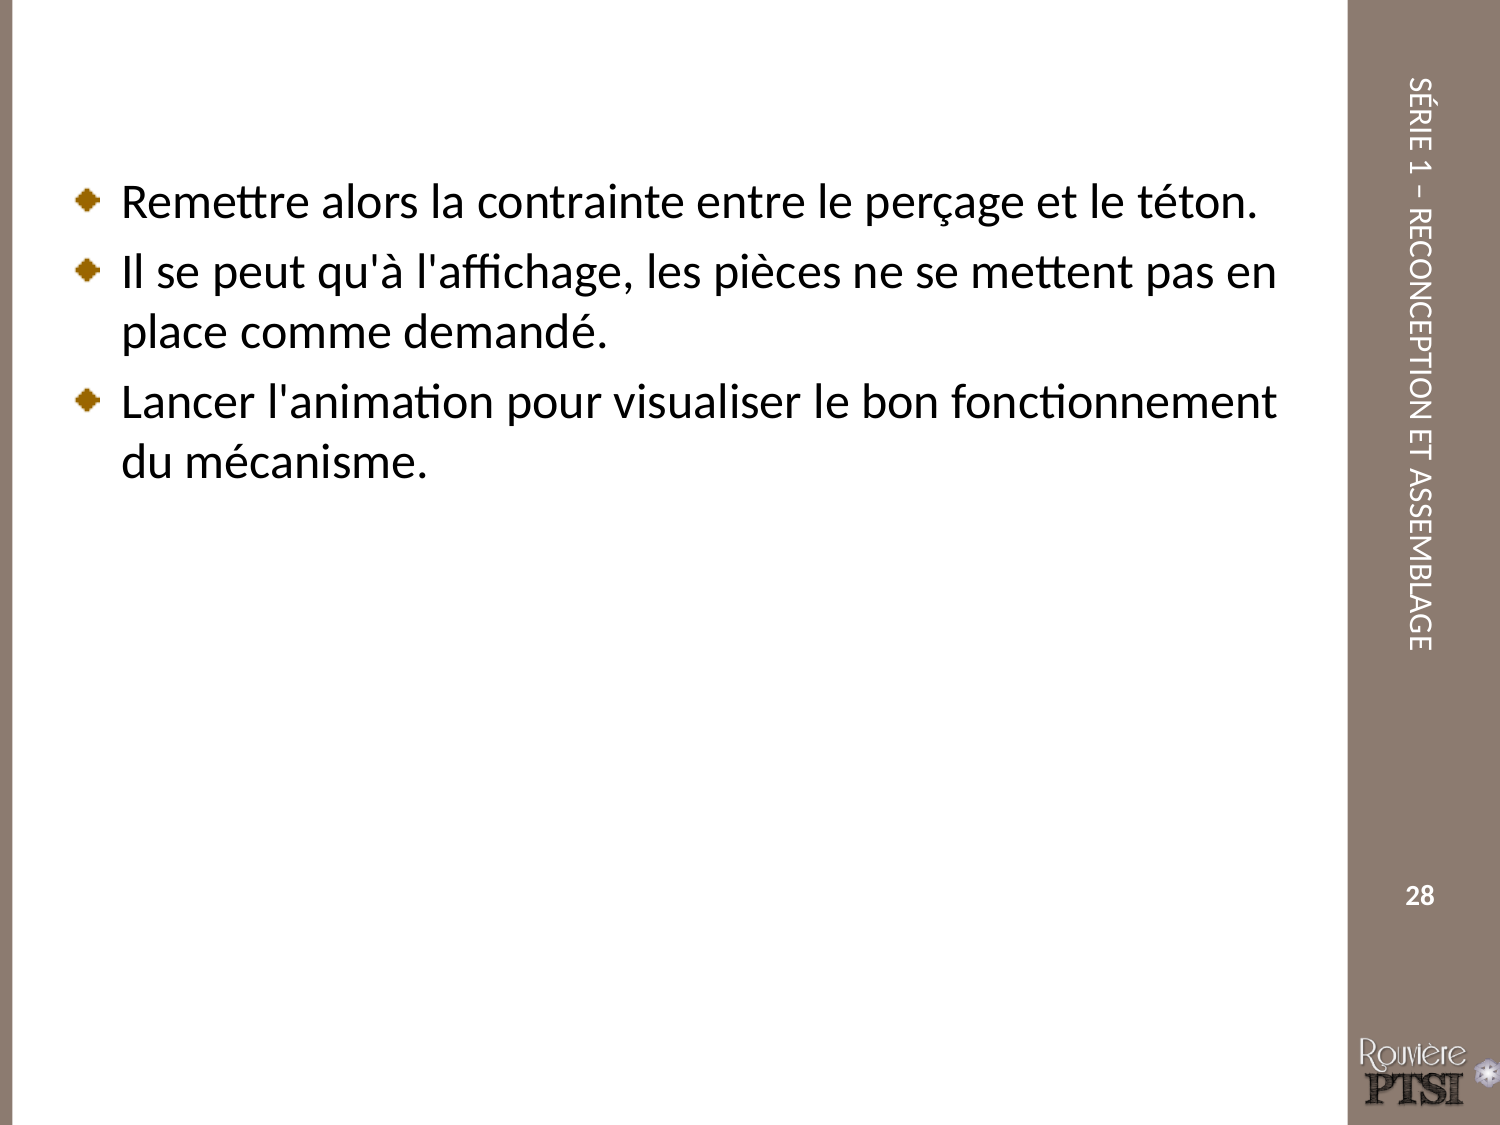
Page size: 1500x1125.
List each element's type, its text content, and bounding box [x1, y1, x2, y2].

list Remettre alors la contrainte entre le perçage et le téton. Il se peut qu'à l'affichage, les pièces ne se mettent pas en place comme demandé. Lancer l'animation pour visualiser le bon fonctionnement du mécanisme. [50, 160, 1336, 1025]
picture [64, 380, 100, 416]
picture [64, 250, 100, 286]
slide_number 28 [1340, 869, 1500, 917]
picture [1359, 1037, 1500, 1109]
picture [64, 180, 100, 216]
